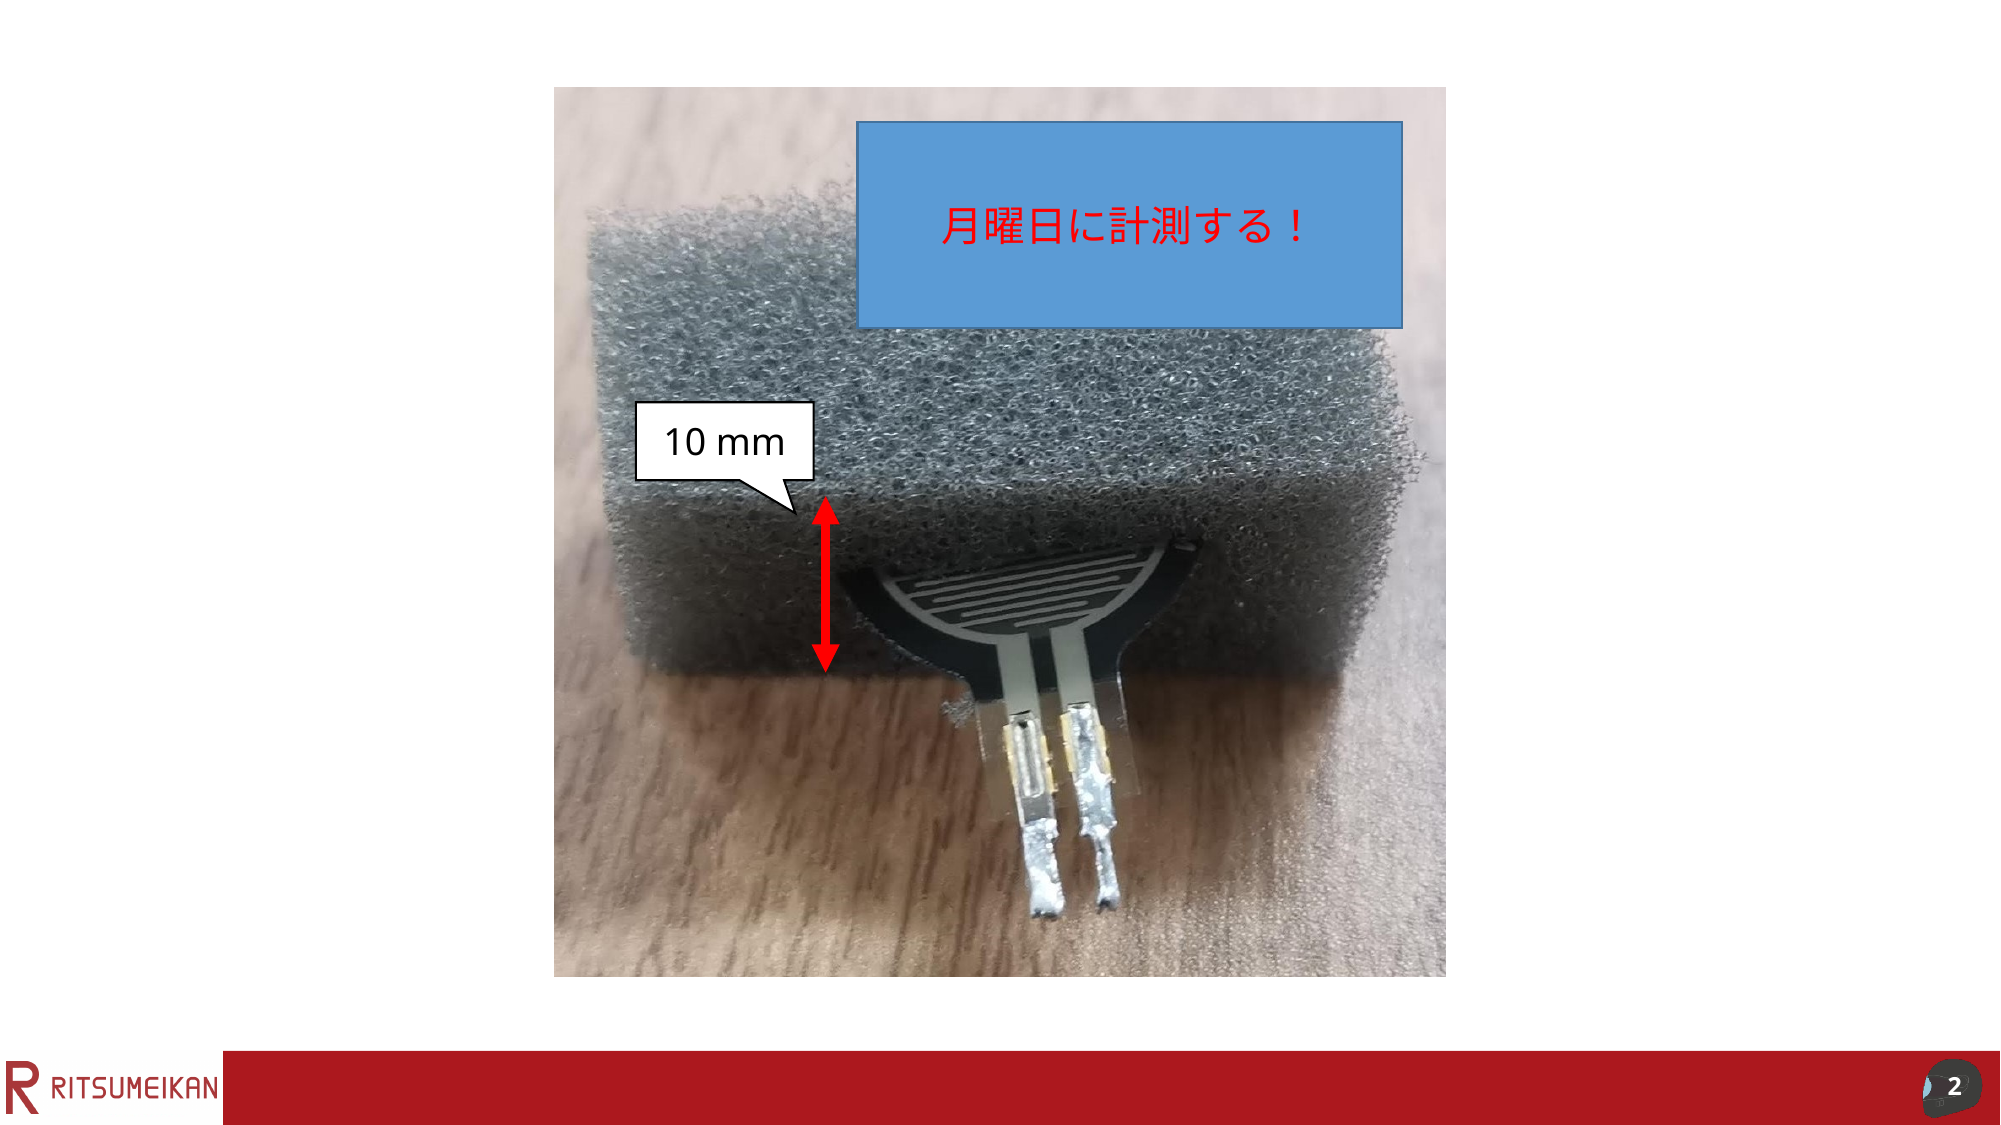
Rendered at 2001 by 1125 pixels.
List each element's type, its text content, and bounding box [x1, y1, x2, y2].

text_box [554, 87, 1446, 977]
picture [0, 1050, 223, 1125]
slide_number 2 [1839, 1050, 1977, 1125]
picture [1908, 1042, 2000, 1125]
